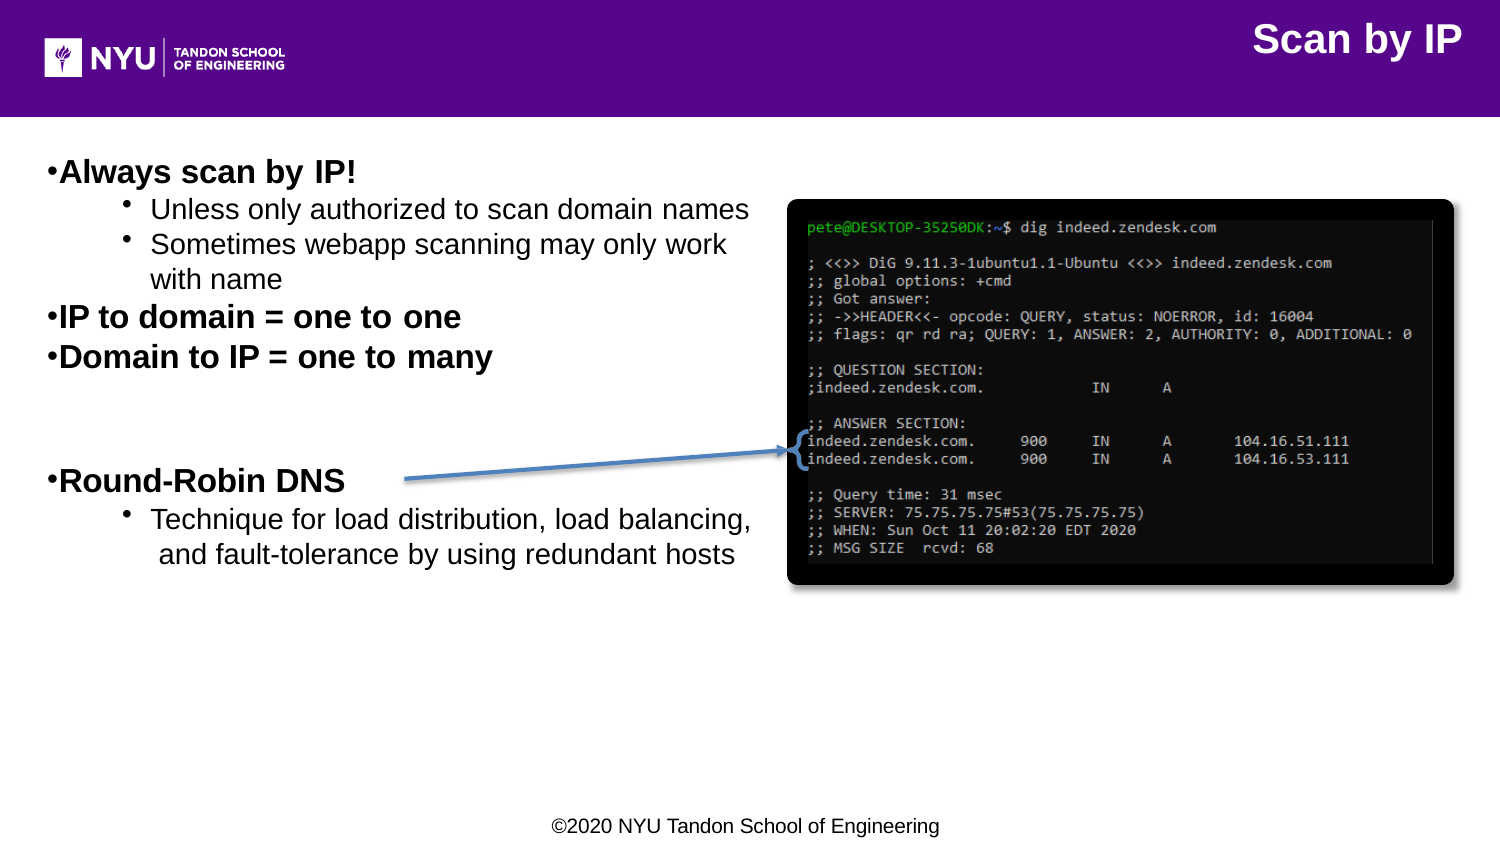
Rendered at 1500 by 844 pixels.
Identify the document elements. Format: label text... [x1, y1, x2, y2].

footer ©2020 NYU Tandon School of Engineering [549, 812, 949, 844]
picture [44, 38, 285, 77]
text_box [396, 196, 1468, 599]
text_box Always scan by IP! Unless only authorized to scan domain names Sometimes webapp scanning may only work with name IP to domain = one to one Domain to IP = one to many Round-Robin DNS Technique for load distribution, load balancing, and fault-tolerance by using redundant hosts [45, 148, 755, 570]
title Scan by IP [1250, 9, 1465, 153]
